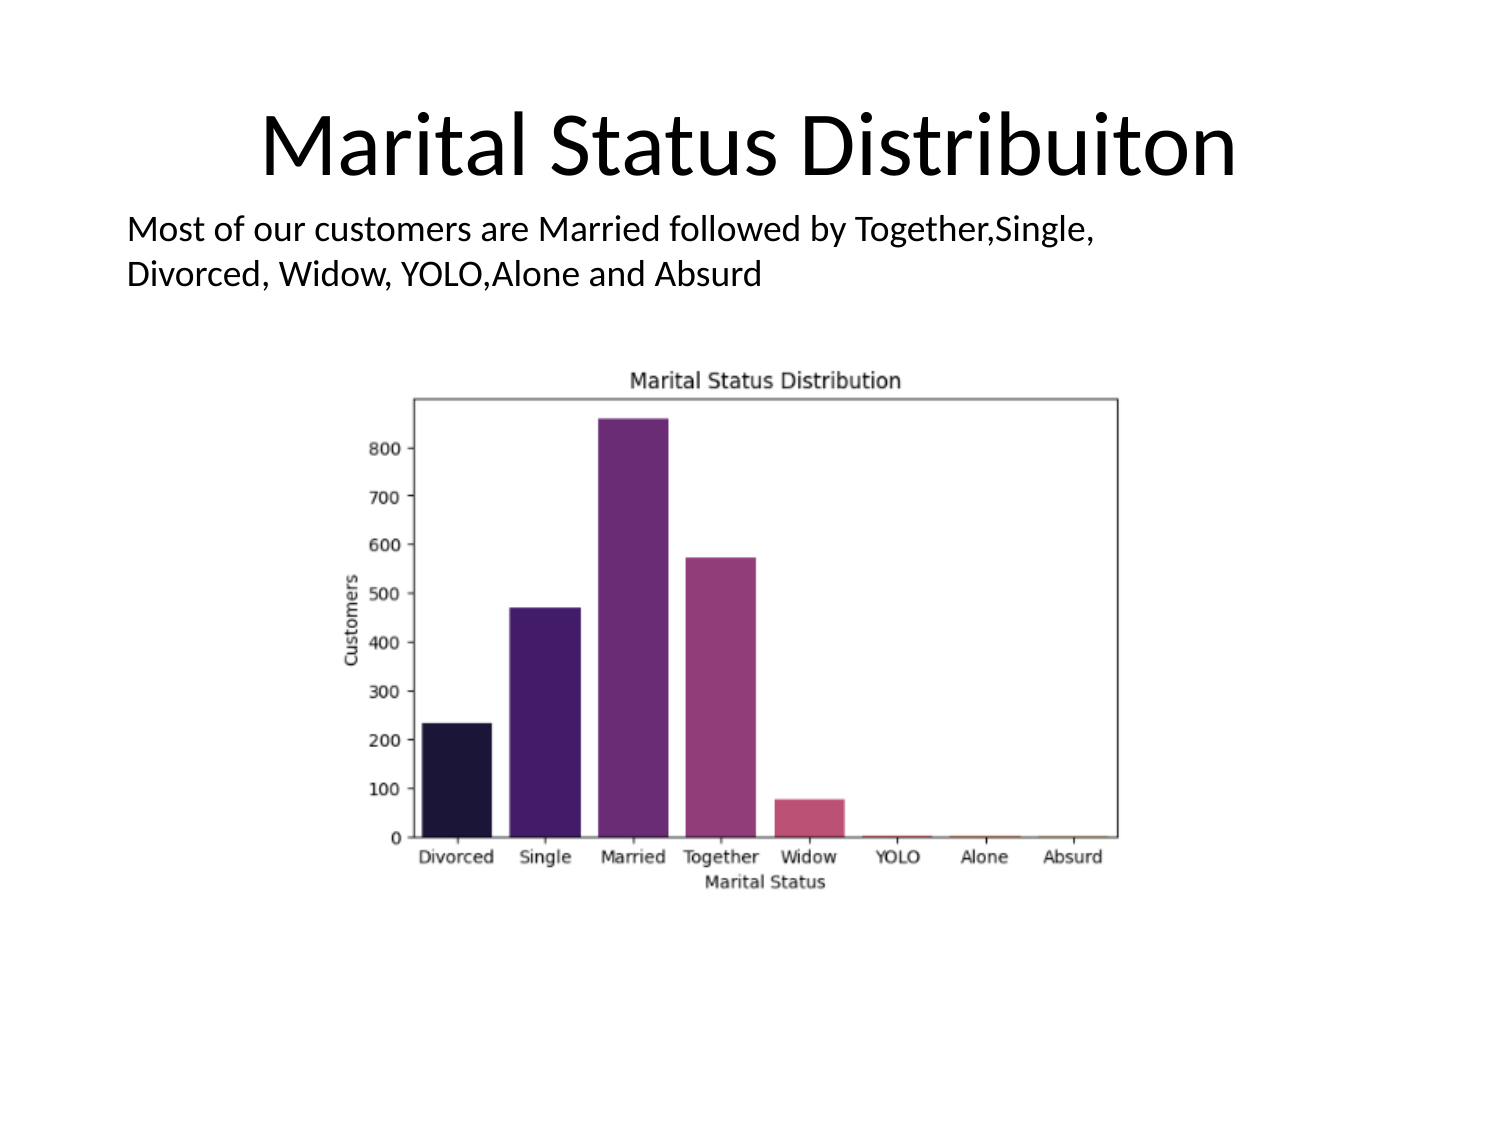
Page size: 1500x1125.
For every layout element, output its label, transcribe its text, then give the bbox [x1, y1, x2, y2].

text_box Most of our customers are Married followed by Together,Single, Divorced, Widow, YOLO,Alone and Absurd [112, 196, 1128, 301]
title Marital Status Distribuiton [75, 45, 1425, 233]
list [327, 351, 1173, 917]
